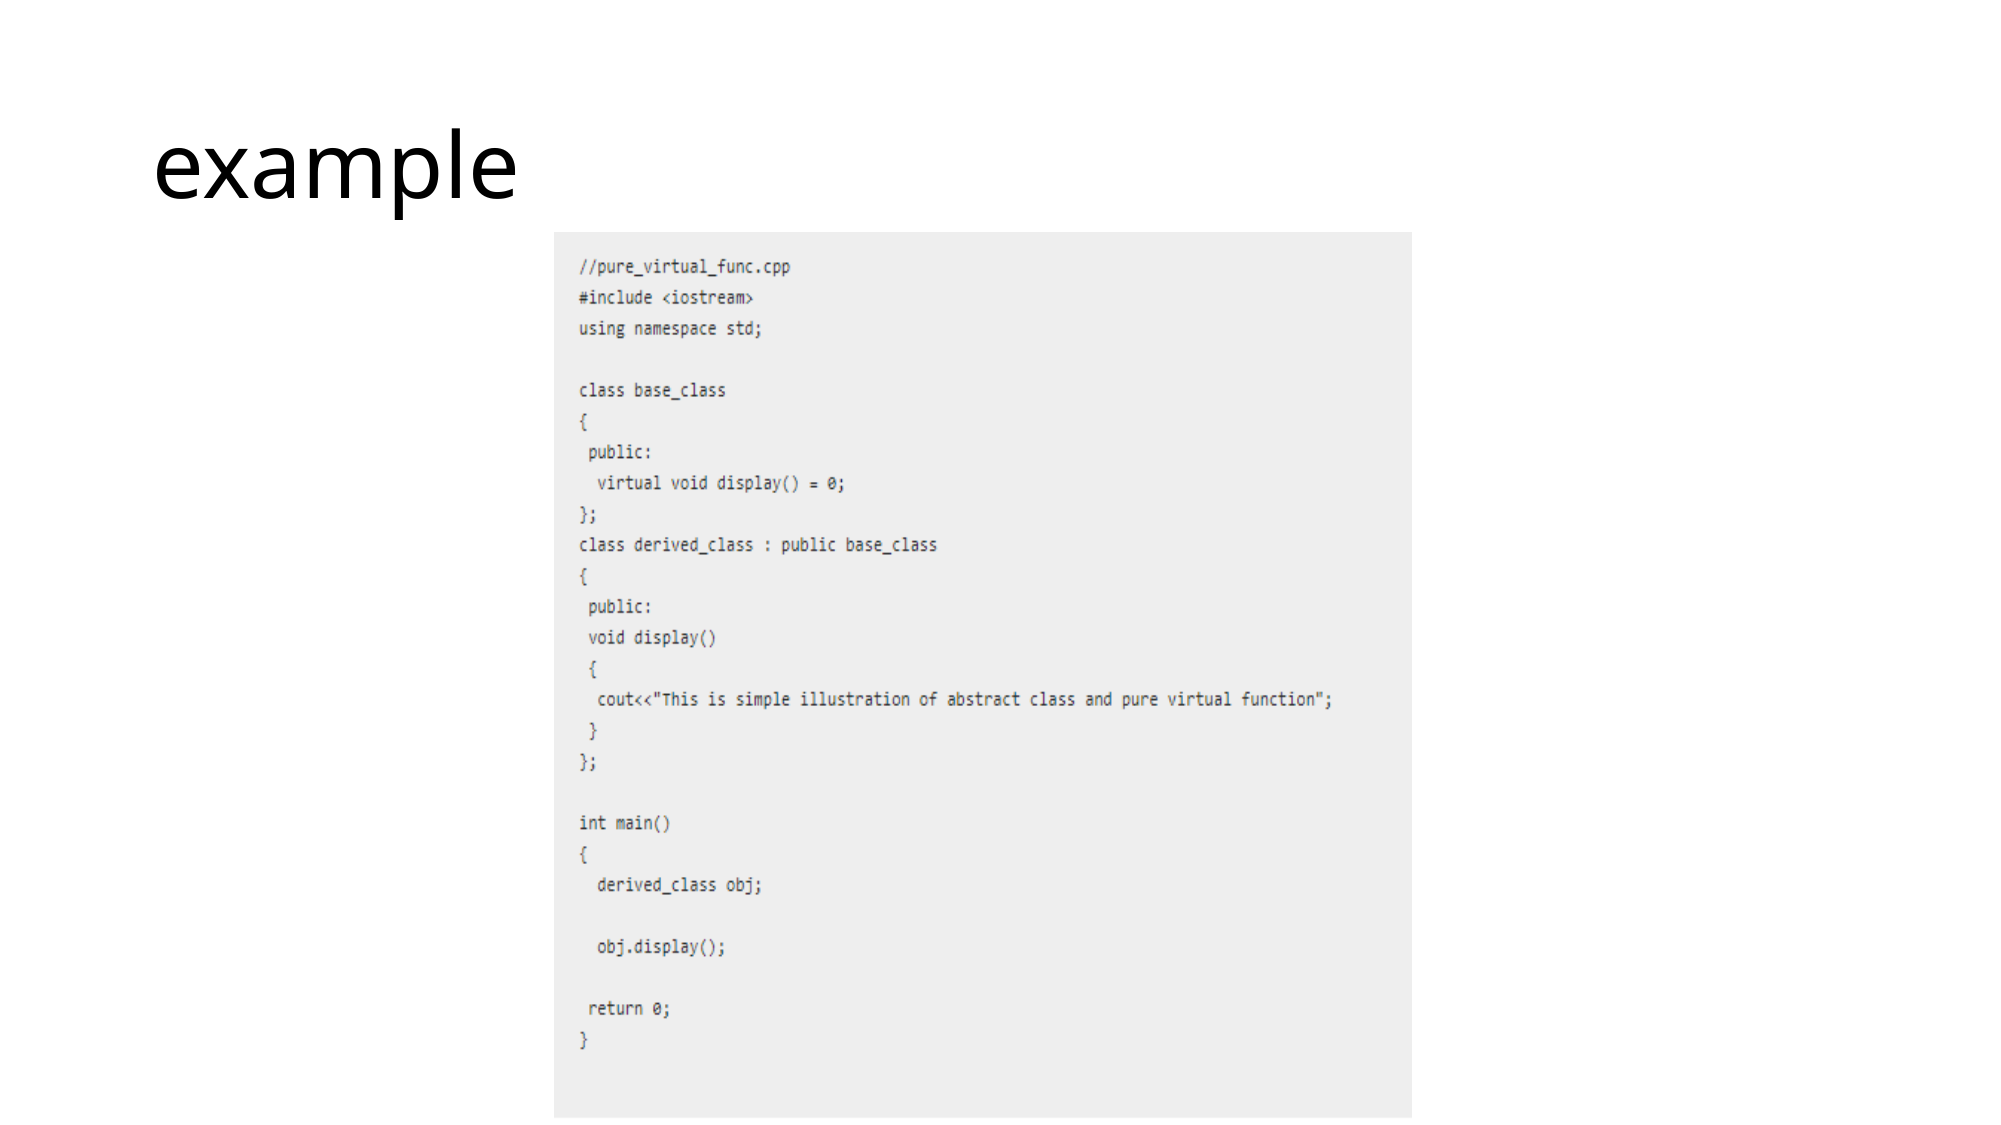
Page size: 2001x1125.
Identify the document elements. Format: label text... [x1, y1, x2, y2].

title example [137, 59, 1863, 278]
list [554, 232, 1412, 1125]
